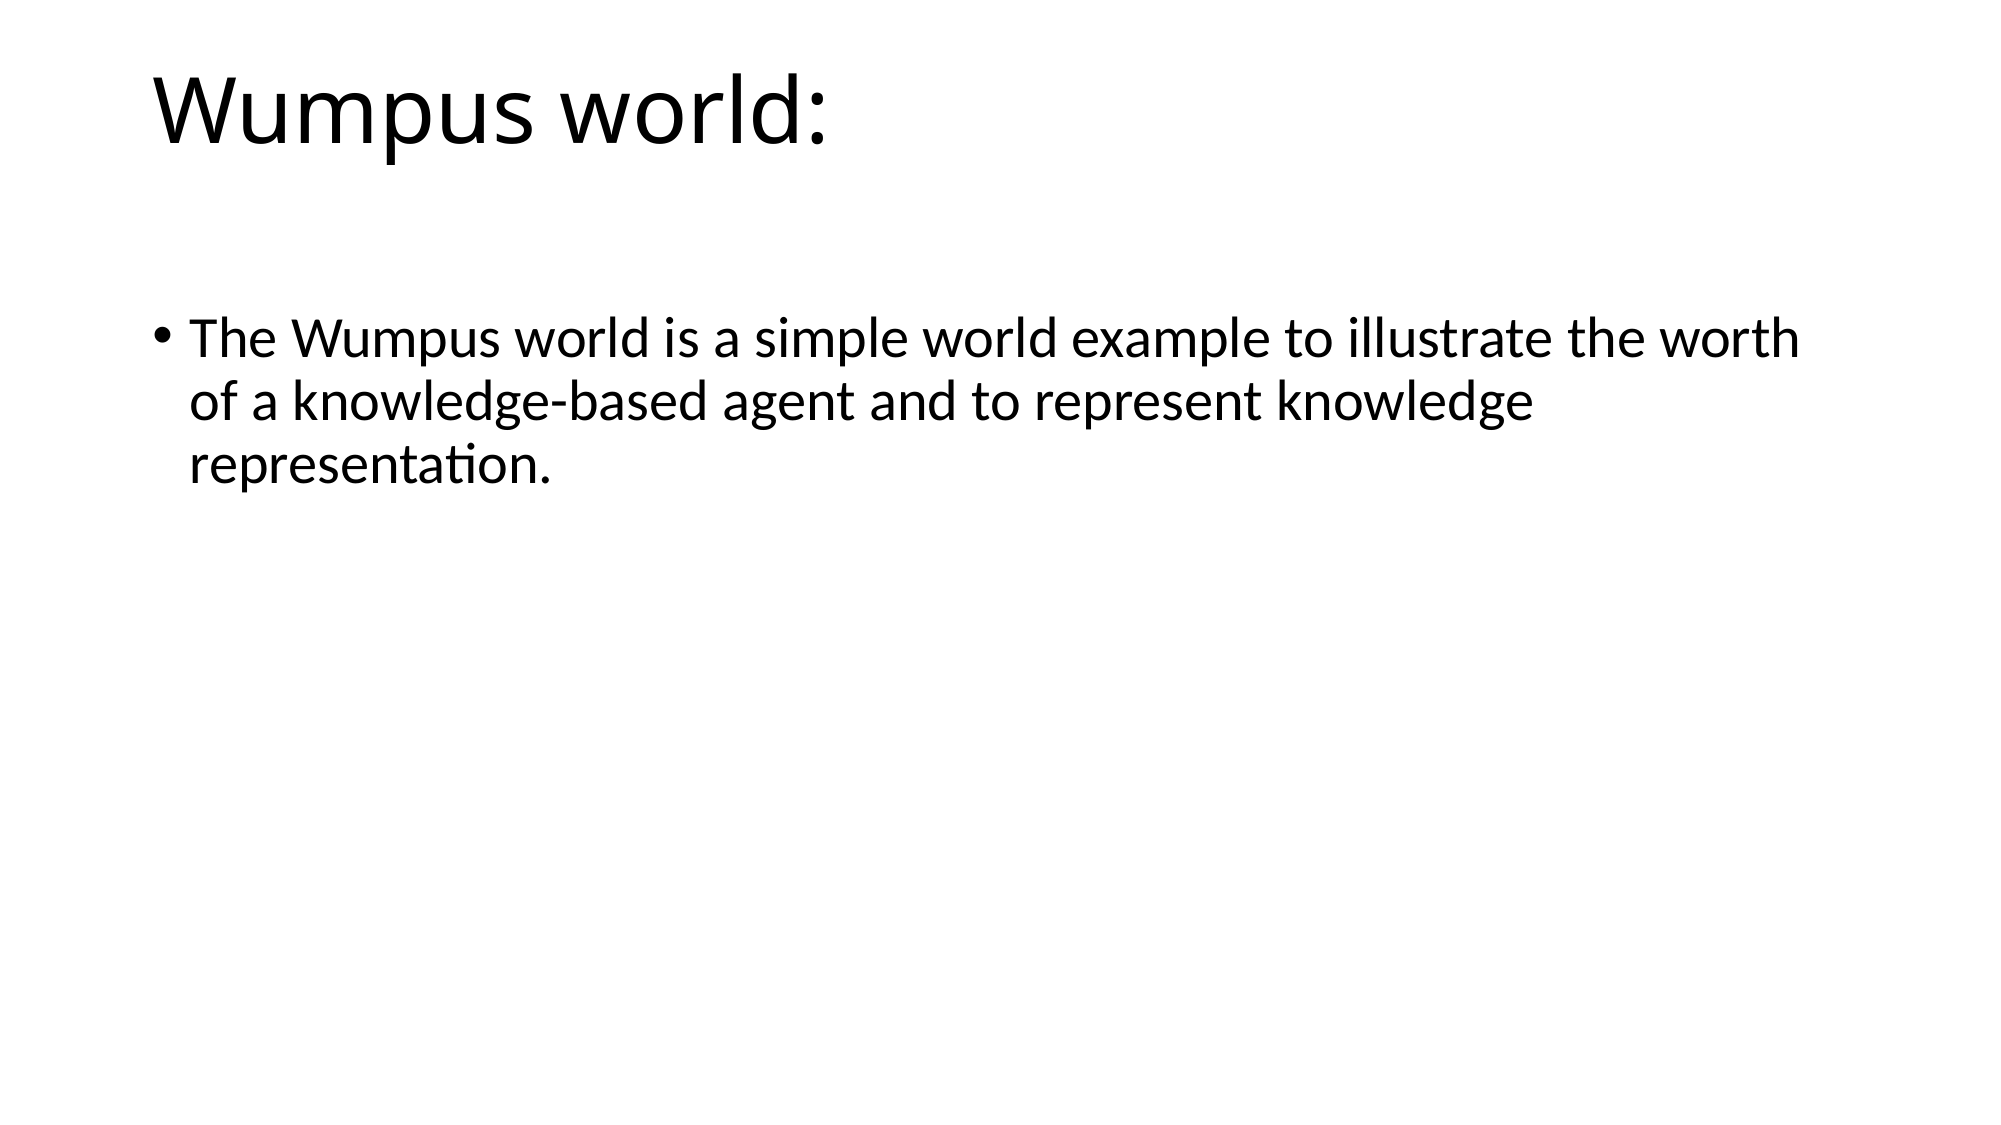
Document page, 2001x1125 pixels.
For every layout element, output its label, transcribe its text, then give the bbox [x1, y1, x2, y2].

list The Wumpus world is a simple world example to illustrate the worth of a knowledge-based agent and to represent knowledge representation. [137, 299, 1863, 1014]
title Wumpus world: [137, 59, 1863, 278]
